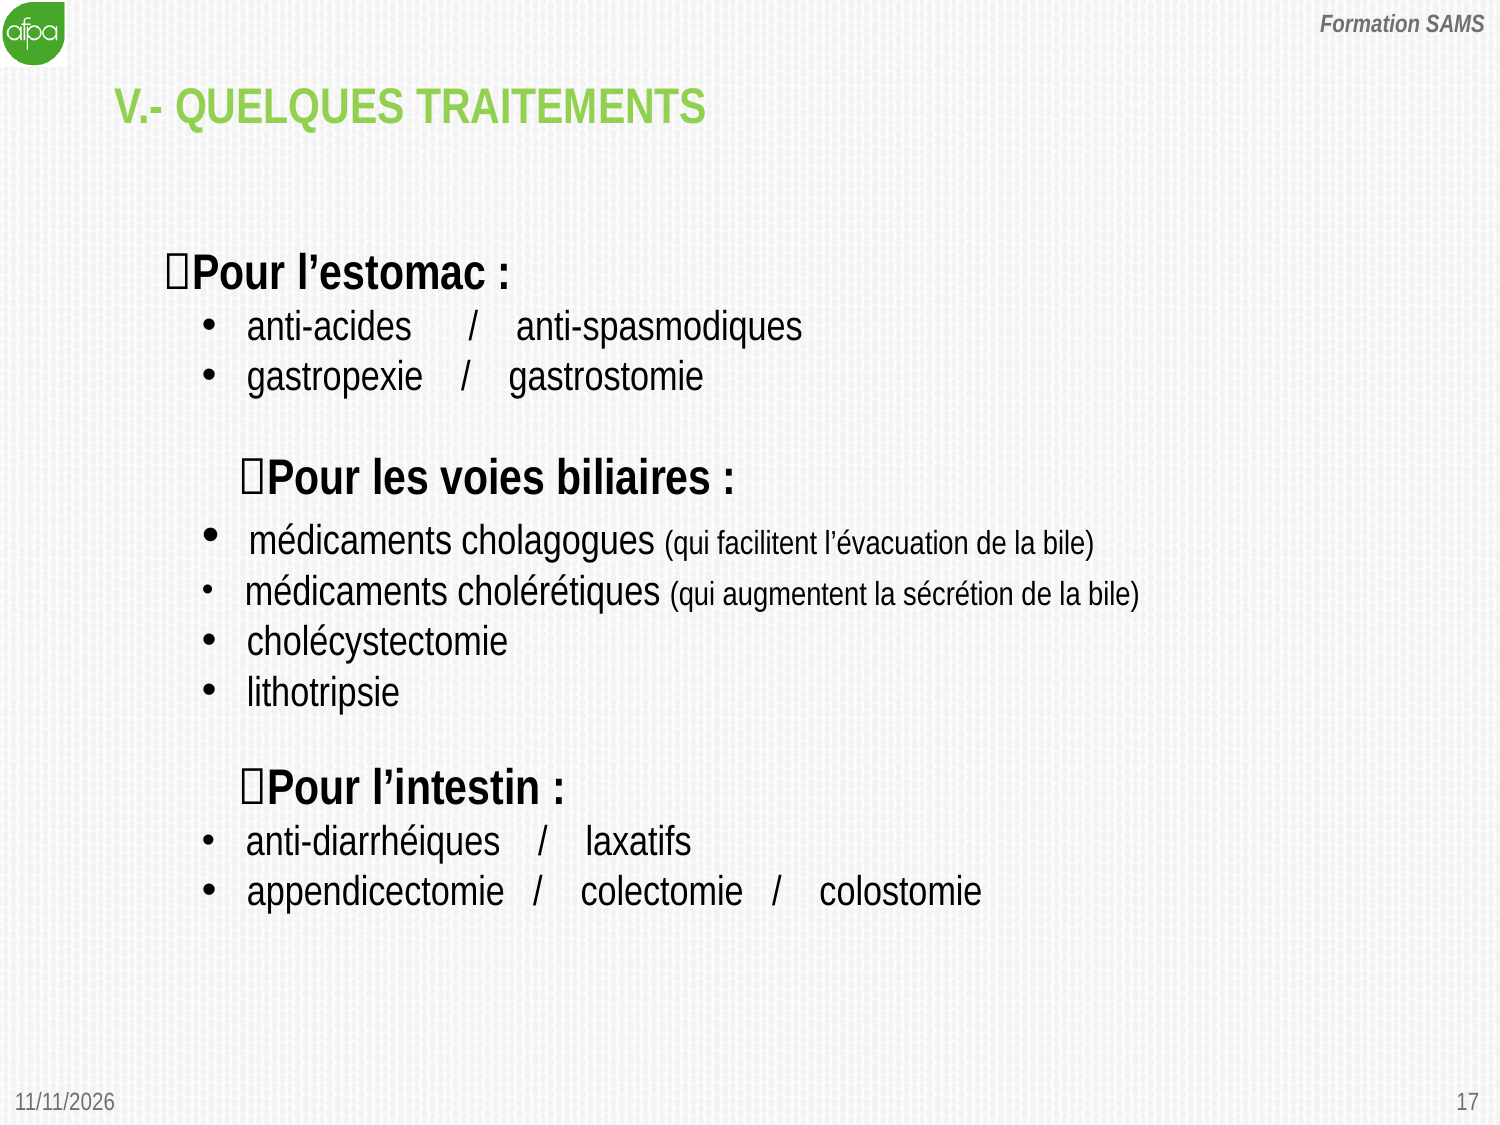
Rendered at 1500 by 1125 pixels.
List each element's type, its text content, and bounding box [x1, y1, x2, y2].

text_box Pour l’estomac : anti-acides / anti-spasmodiques gastropexie / gastrostomie Pour les voies biliaires : médicaments cholagogues (qui facilitent l’évacuation de la bile) médicaments cholérétiques (qui augmentent la sécrétion de la bile) cholécystectomie lithotripsie Pour l’intestin : anti-diarrhéiques / laxatifs appendicectomie / colectomie / colostomie [147, 231, 1424, 922]
picture [0, 0, 67, 67]
text_box V.- QUELQUES TRAITEMENTS [100, 66, 762, 142]
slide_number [0, 1077, 172, 1125]
slide_number 17 [1369, 1077, 1495, 1118]
footer Formation SAMS [950, 0, 1500, 48]
